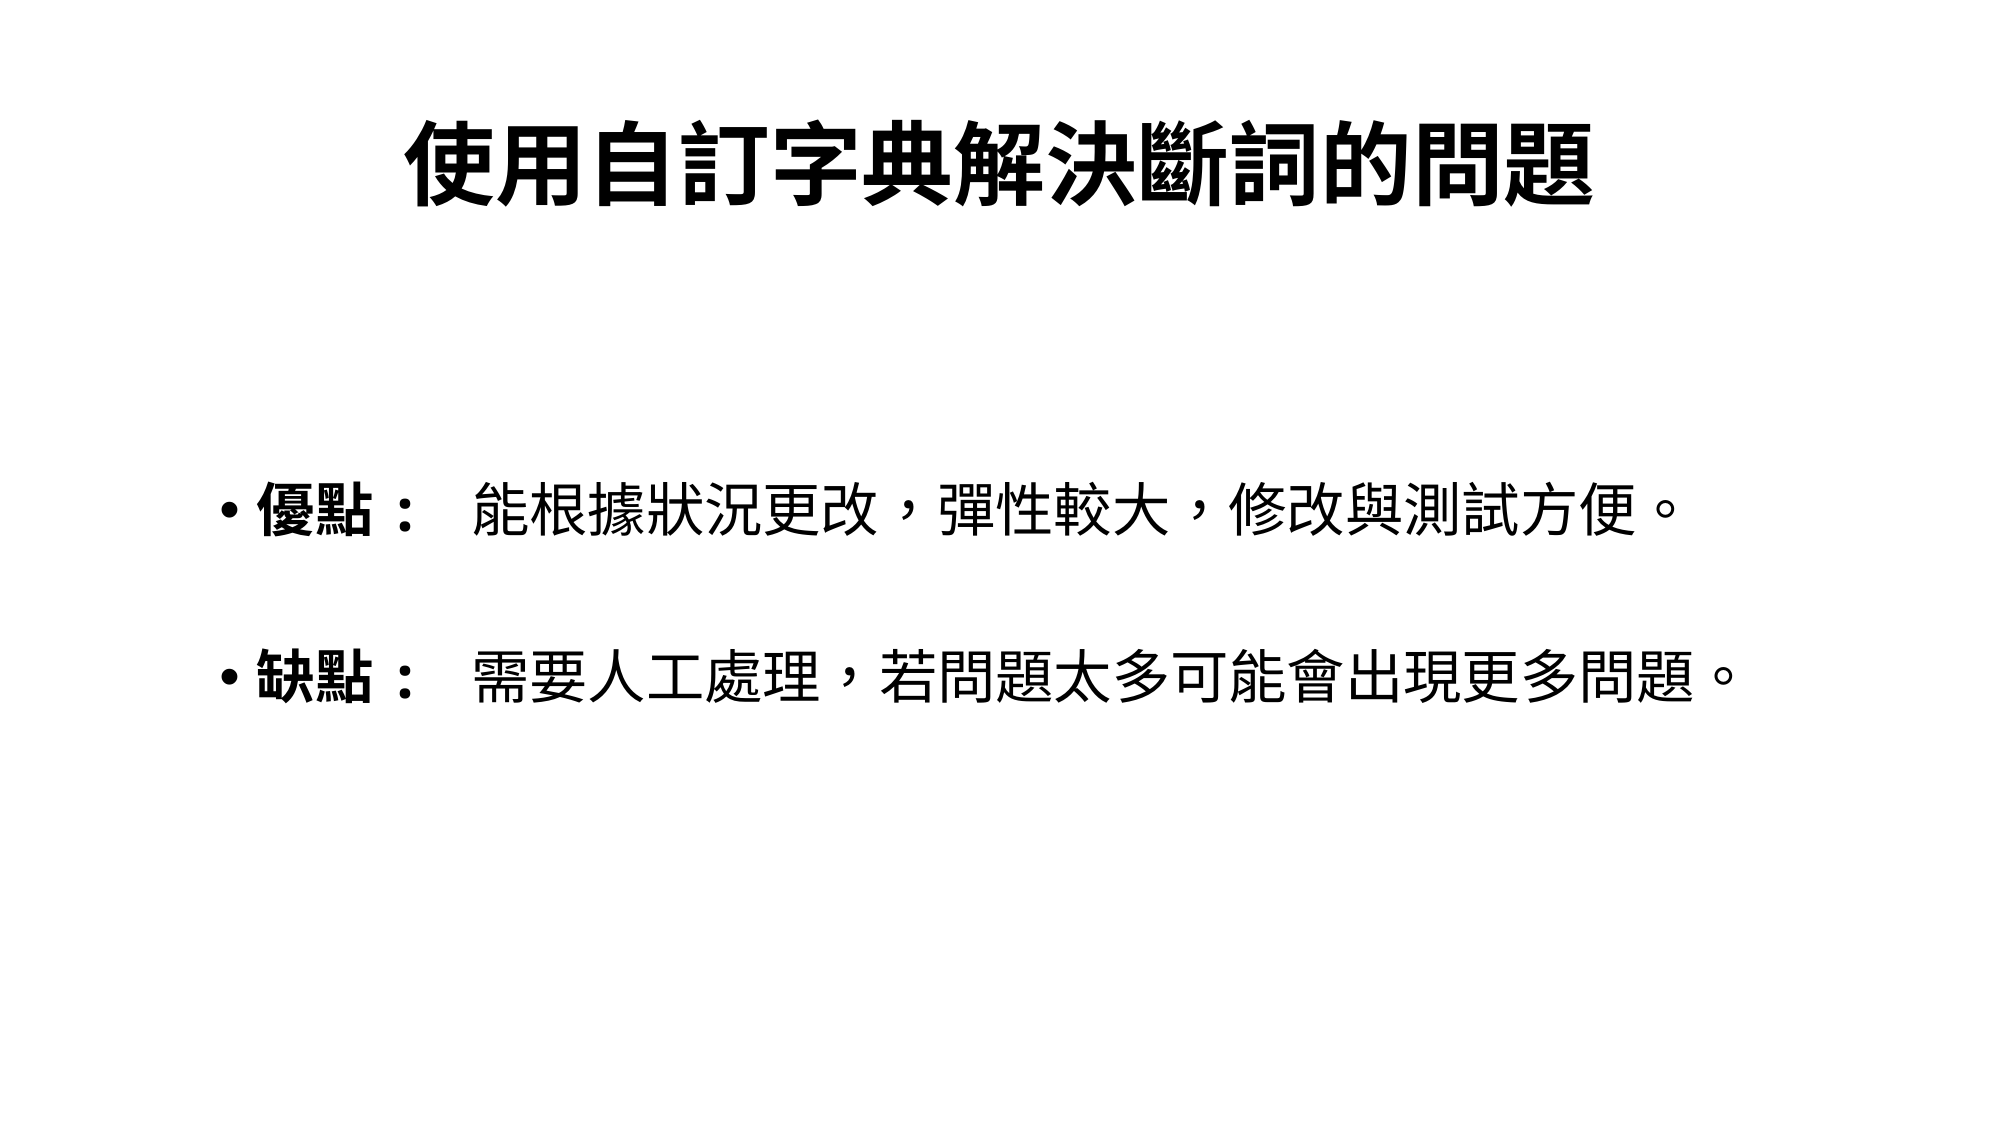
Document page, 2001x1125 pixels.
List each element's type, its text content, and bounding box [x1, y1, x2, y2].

title 使用自訂字典解決斷詞的問題 [137, 59, 1863, 278]
list 優點: 能根據狀況更改，彈性較大，修改與測試方便。 缺點: 需要人工處理，若問題太多可能會出現更多問題。 [204, 473, 1930, 742]
